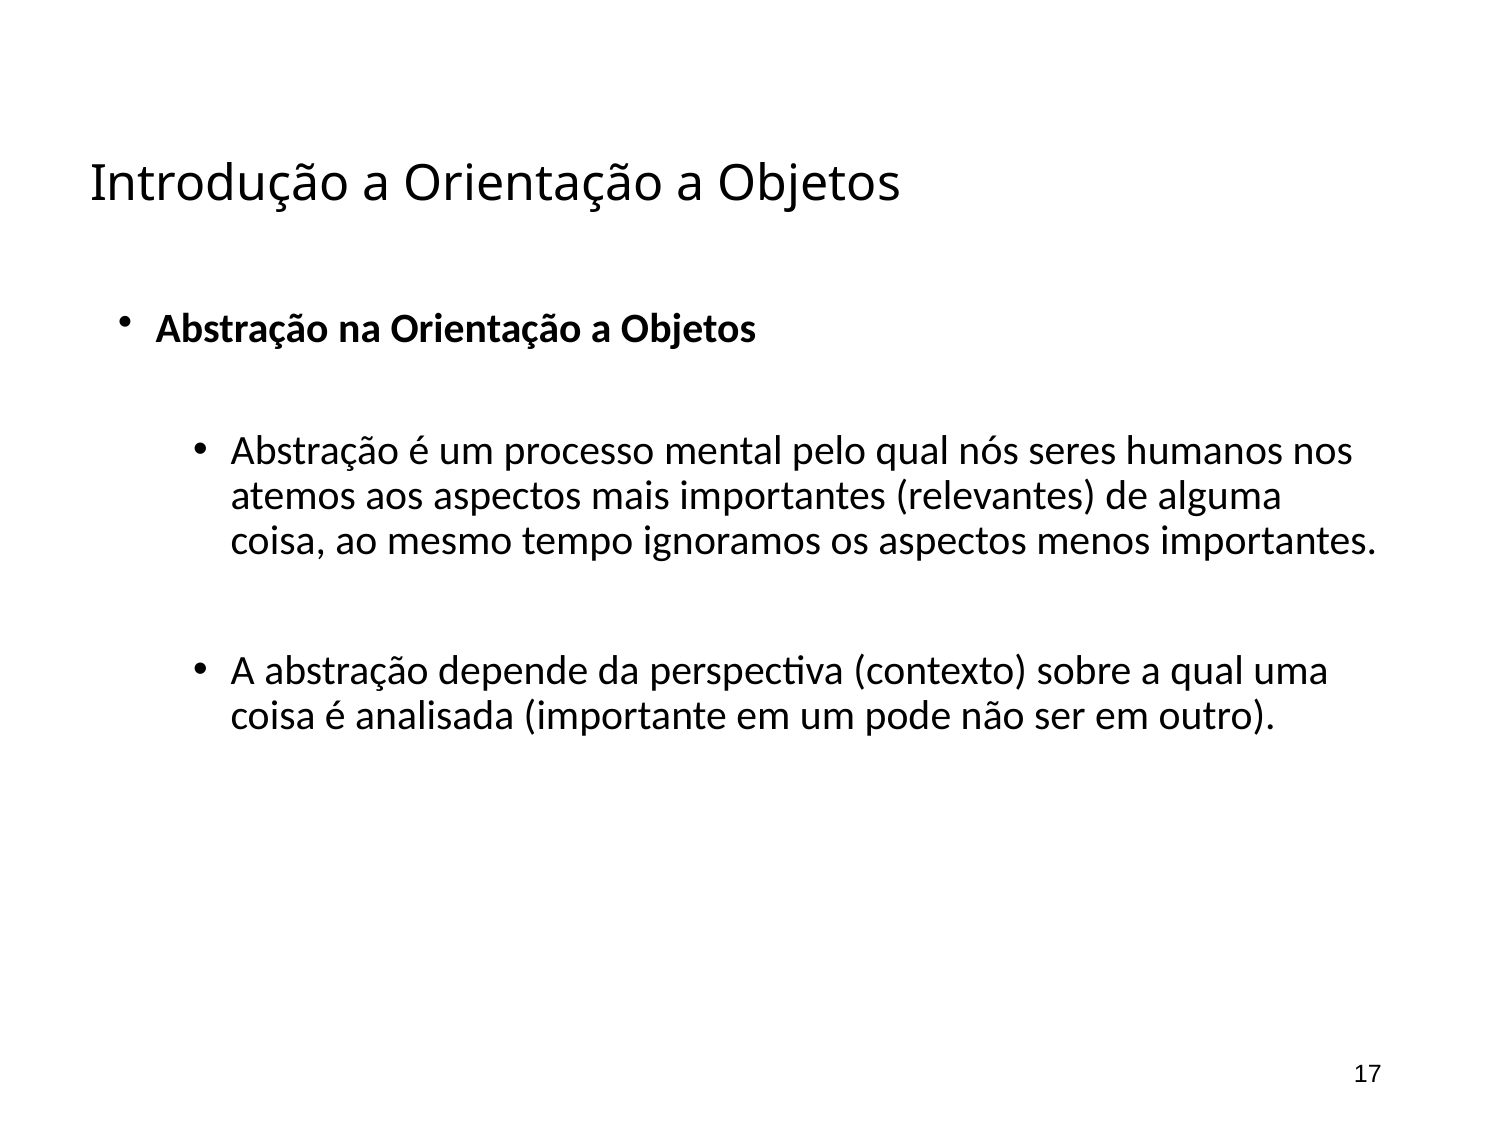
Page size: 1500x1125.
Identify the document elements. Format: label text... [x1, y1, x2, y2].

slide_number 17 [1059, 1042, 1397, 1103]
list Abstração na Orientação a Objetos Abstração é um processo mental pelo qual nós seres humanos nos atemos aos aspectos mais importantes (relevantes) de alguma coisa, ao mesmo tempo ignoramos os aspectos menos importantes. A abstração depende da perspectiva (contexto) sobre a qual uma coisa é analisada (importante em um pode não ser em outro). [103, 299, 1397, 1014]
title Introdução a Orientação a Objetos [75, 149, 1425, 233]
